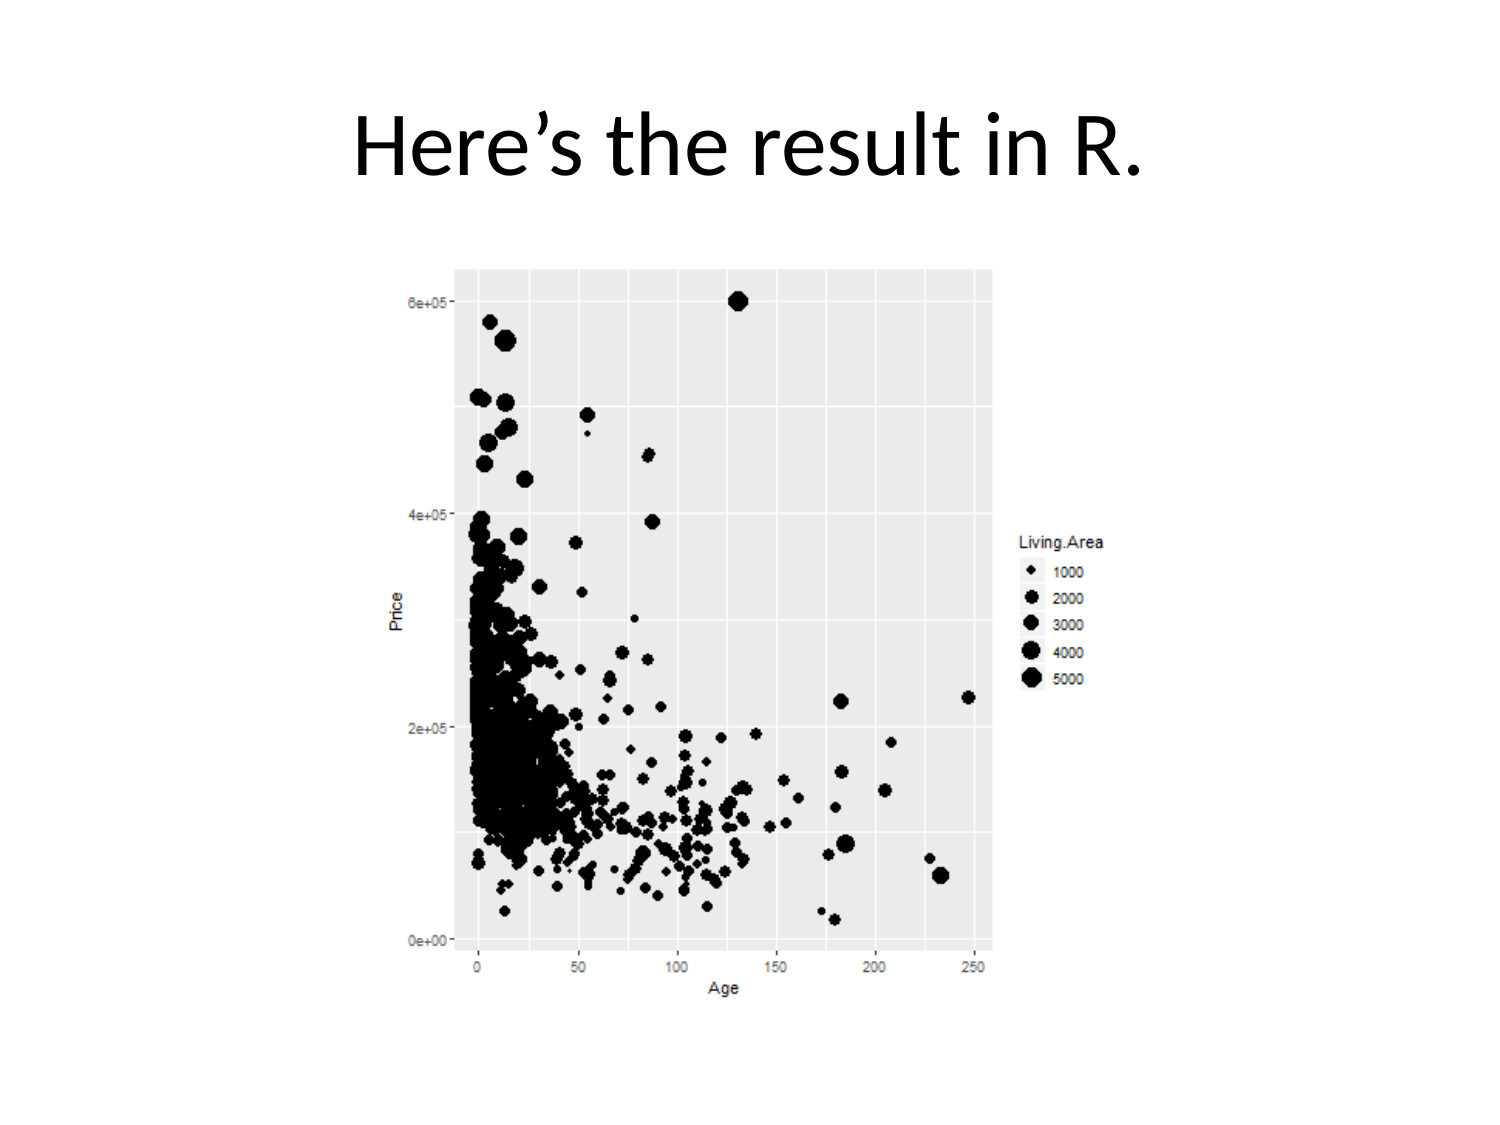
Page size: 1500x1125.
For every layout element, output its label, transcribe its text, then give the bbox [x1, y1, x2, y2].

picture [378, 262, 1122, 1005]
title Here’s the result in R. [75, 45, 1425, 233]
